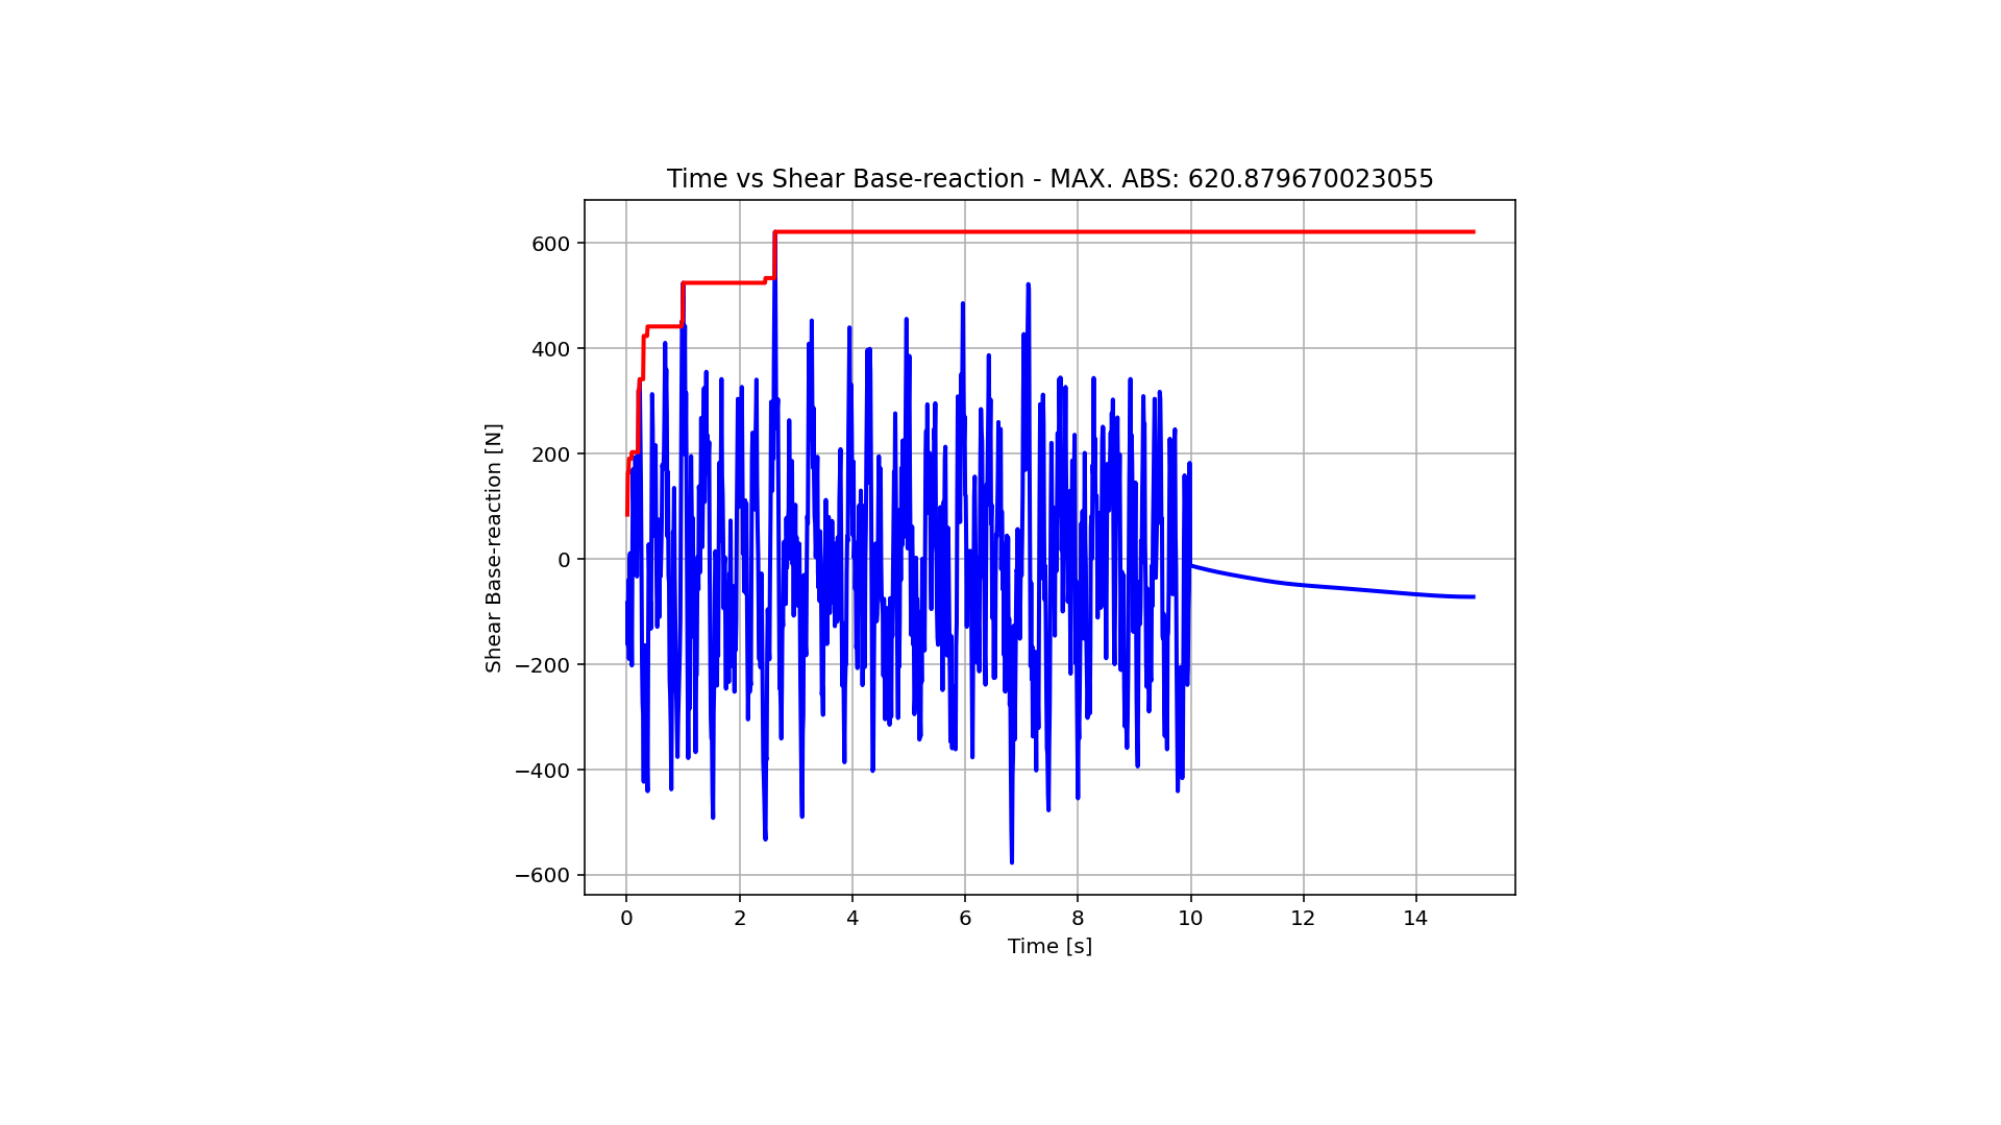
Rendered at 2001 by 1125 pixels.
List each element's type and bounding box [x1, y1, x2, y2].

picture [469, 153, 1531, 972]
